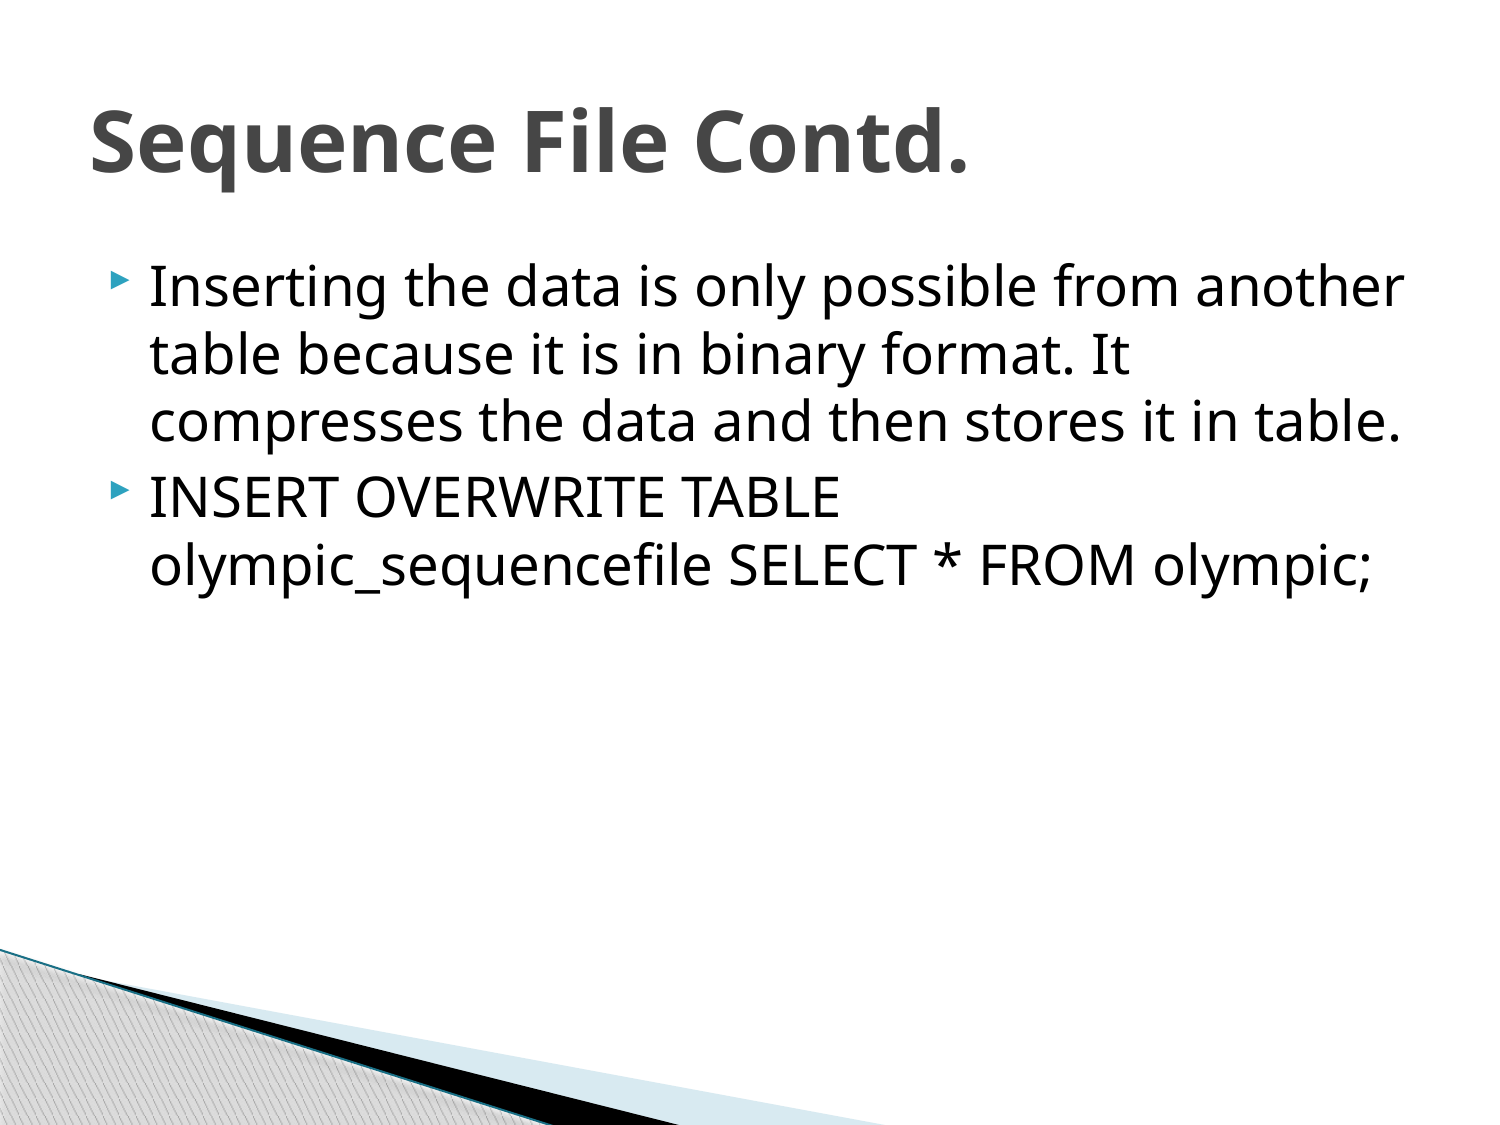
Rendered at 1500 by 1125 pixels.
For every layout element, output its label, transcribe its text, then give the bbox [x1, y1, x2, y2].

list Inserting the data is only possible from another table because it is in binary format. It compresses the data and then stores it in table. INSERT OVERWRITE TABLE olympic_sequencefile SELECT * FROM olympic; [75, 243, 1425, 986]
title Sequence File Contd. [75, 45, 1425, 233]
